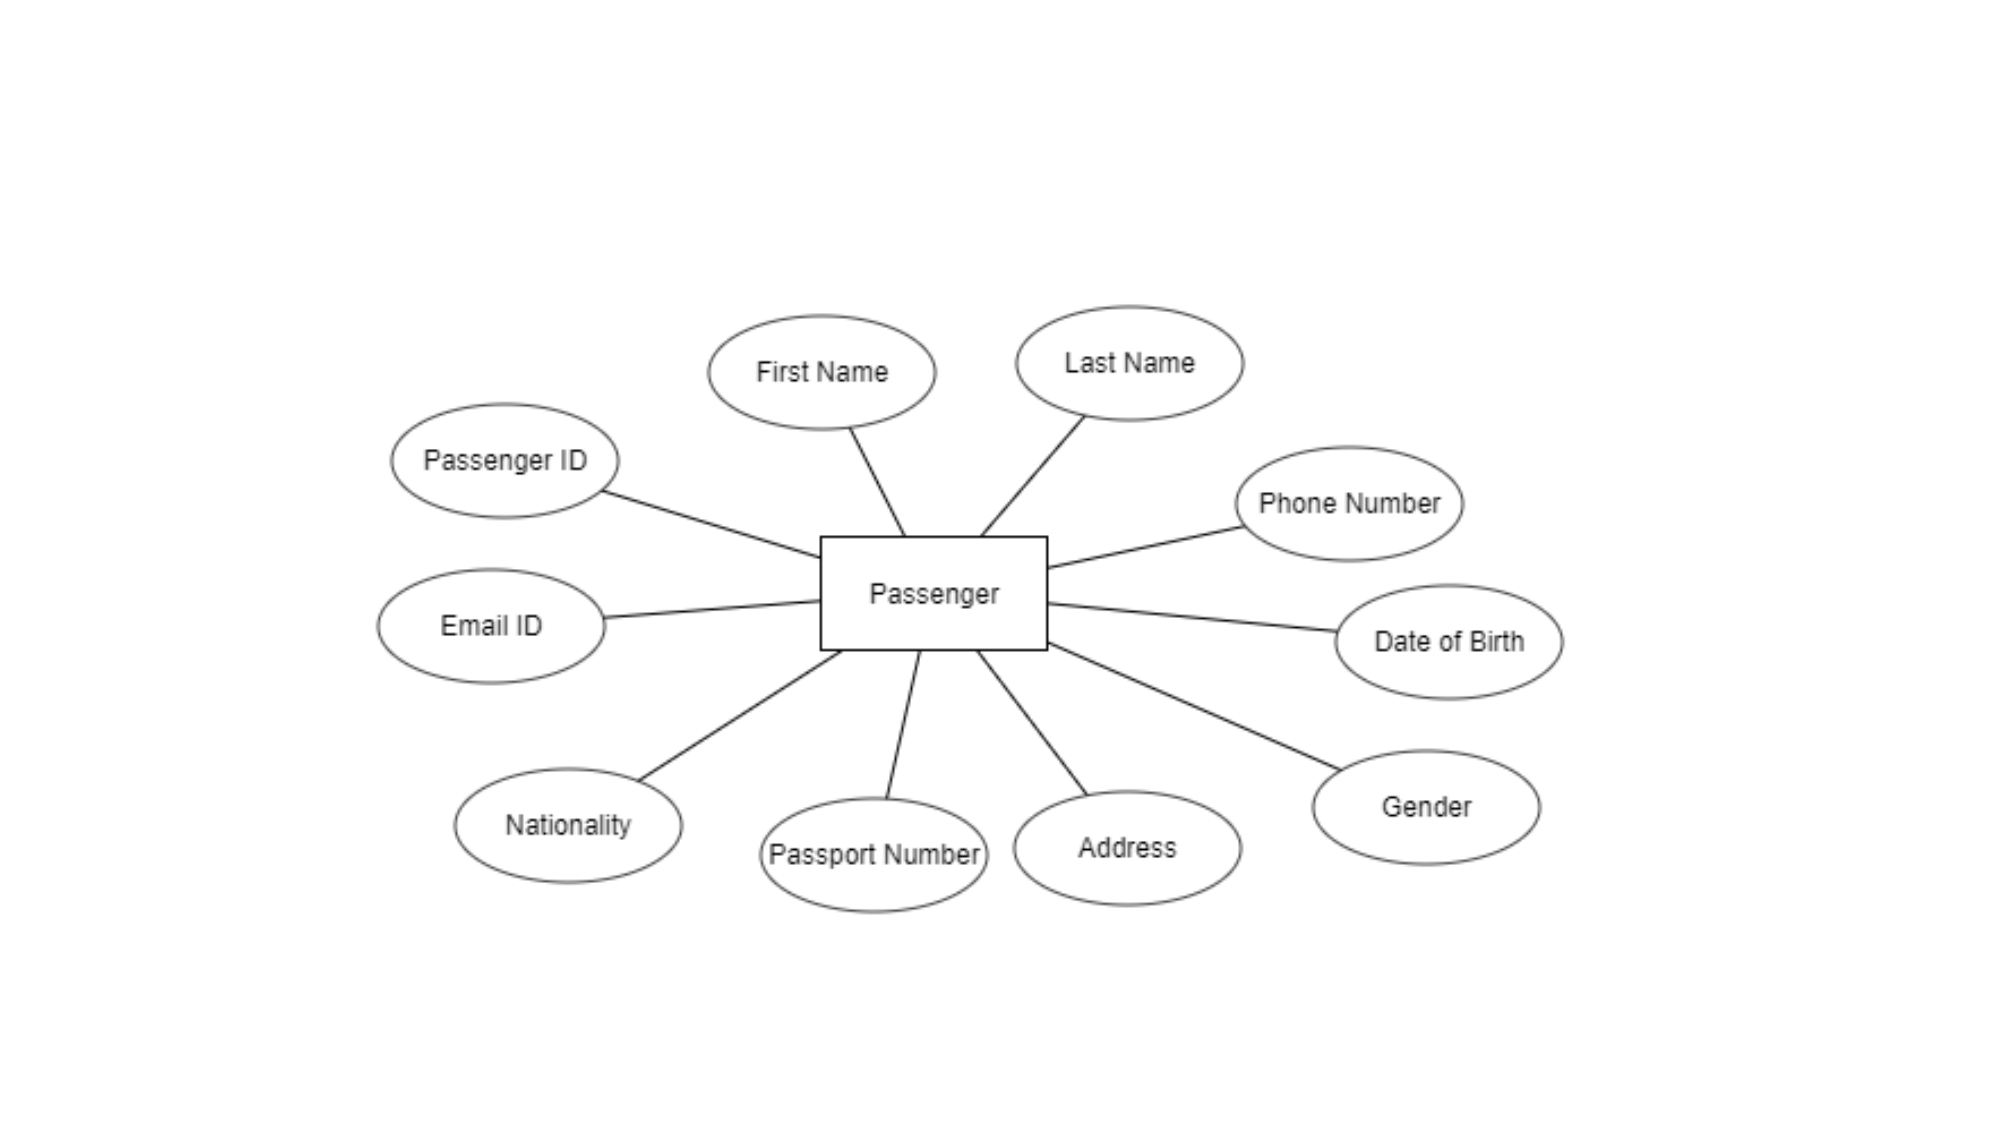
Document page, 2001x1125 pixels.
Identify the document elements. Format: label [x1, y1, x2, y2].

list [277, 201, 2000, 1125]
